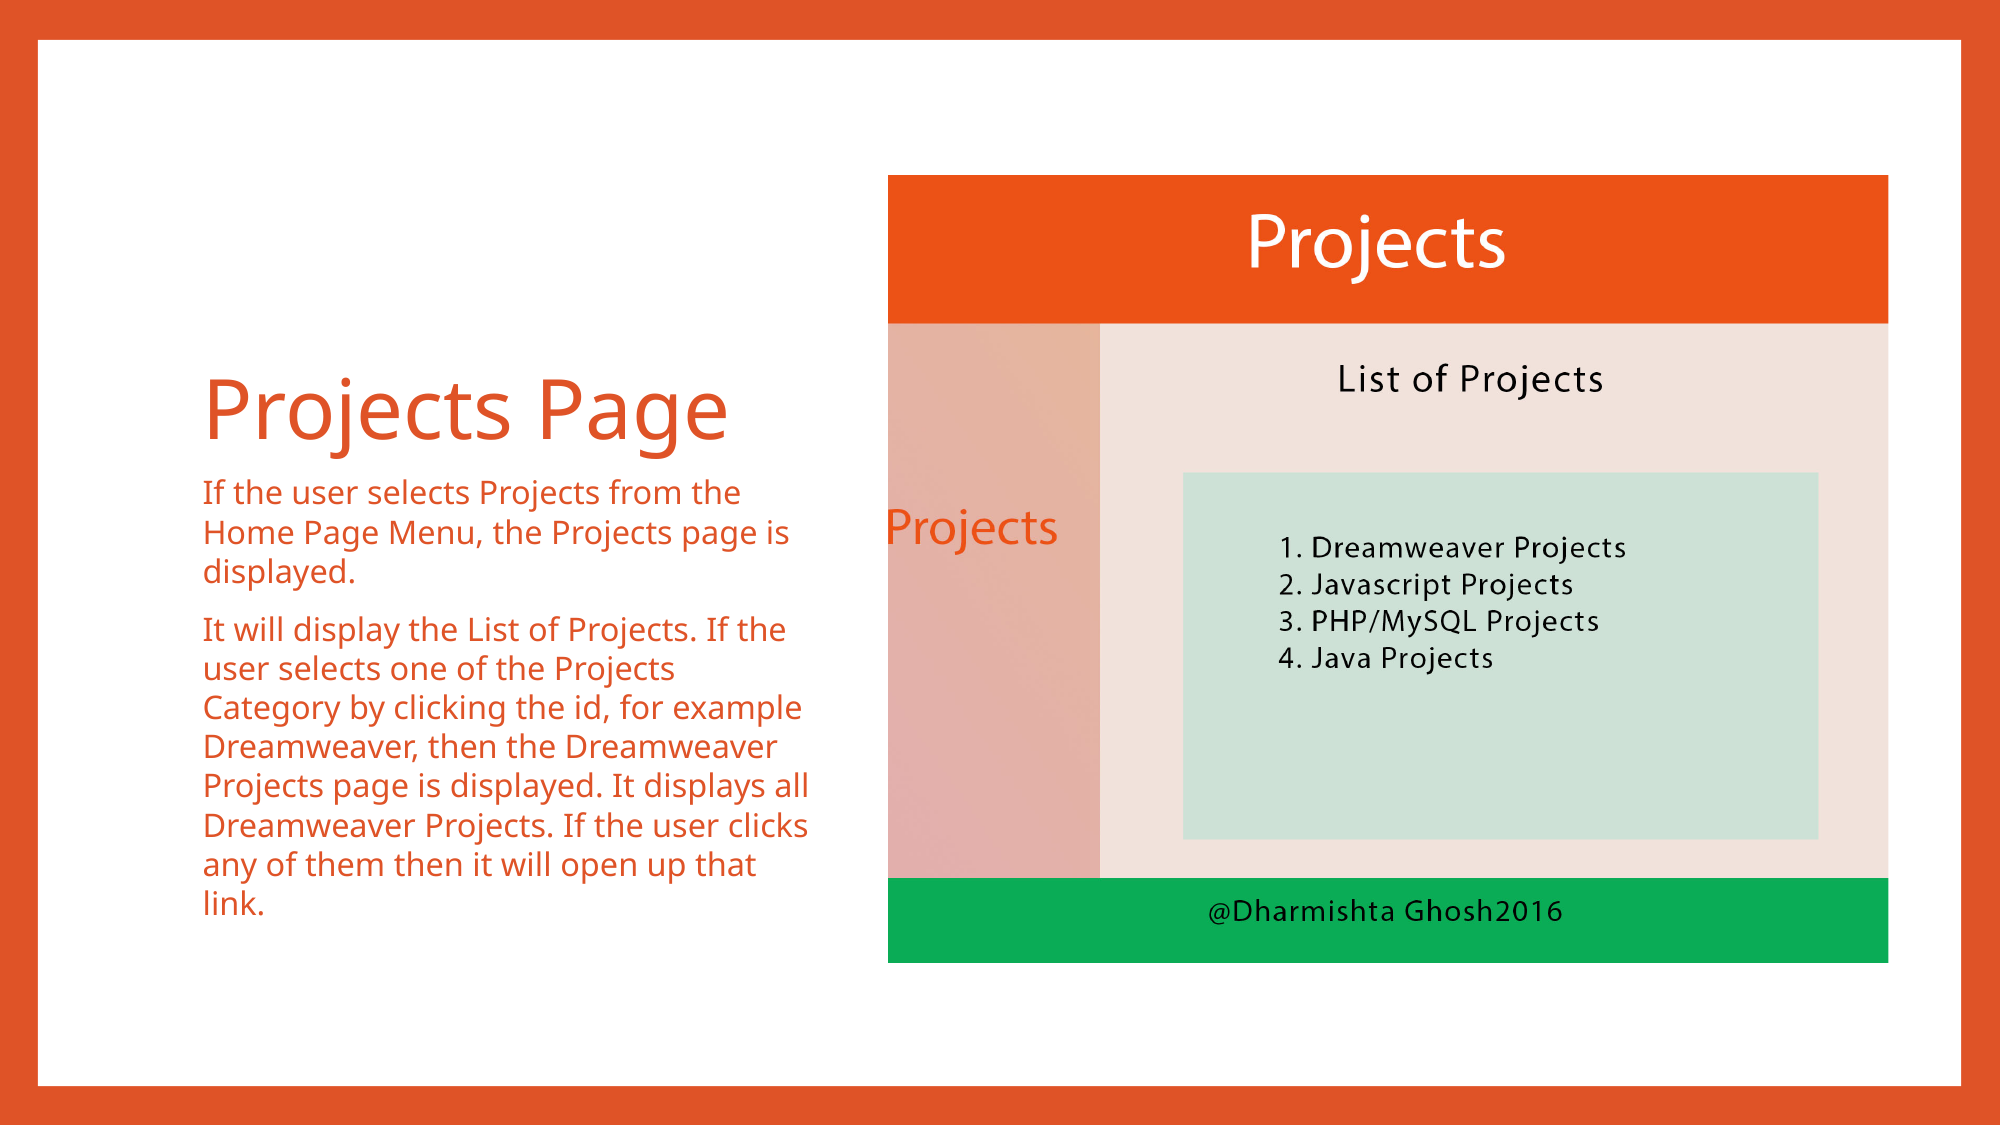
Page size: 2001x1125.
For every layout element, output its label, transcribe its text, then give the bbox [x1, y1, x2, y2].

picture [887, 175, 1889, 964]
list If the user selects Projects from the Home Page Menu, the Projects page is displayed. It will display the List of Projects. If the user selects one of the Projects Category by clicking the id, for example Dreamweaver, then the Dreamweaver Projects page is displayed. It displays all Dreamweaver Projects. If the user clicks any of them then it will open up that link. [187, 464, 833, 938]
title Projects Page [187, 179, 833, 464]
